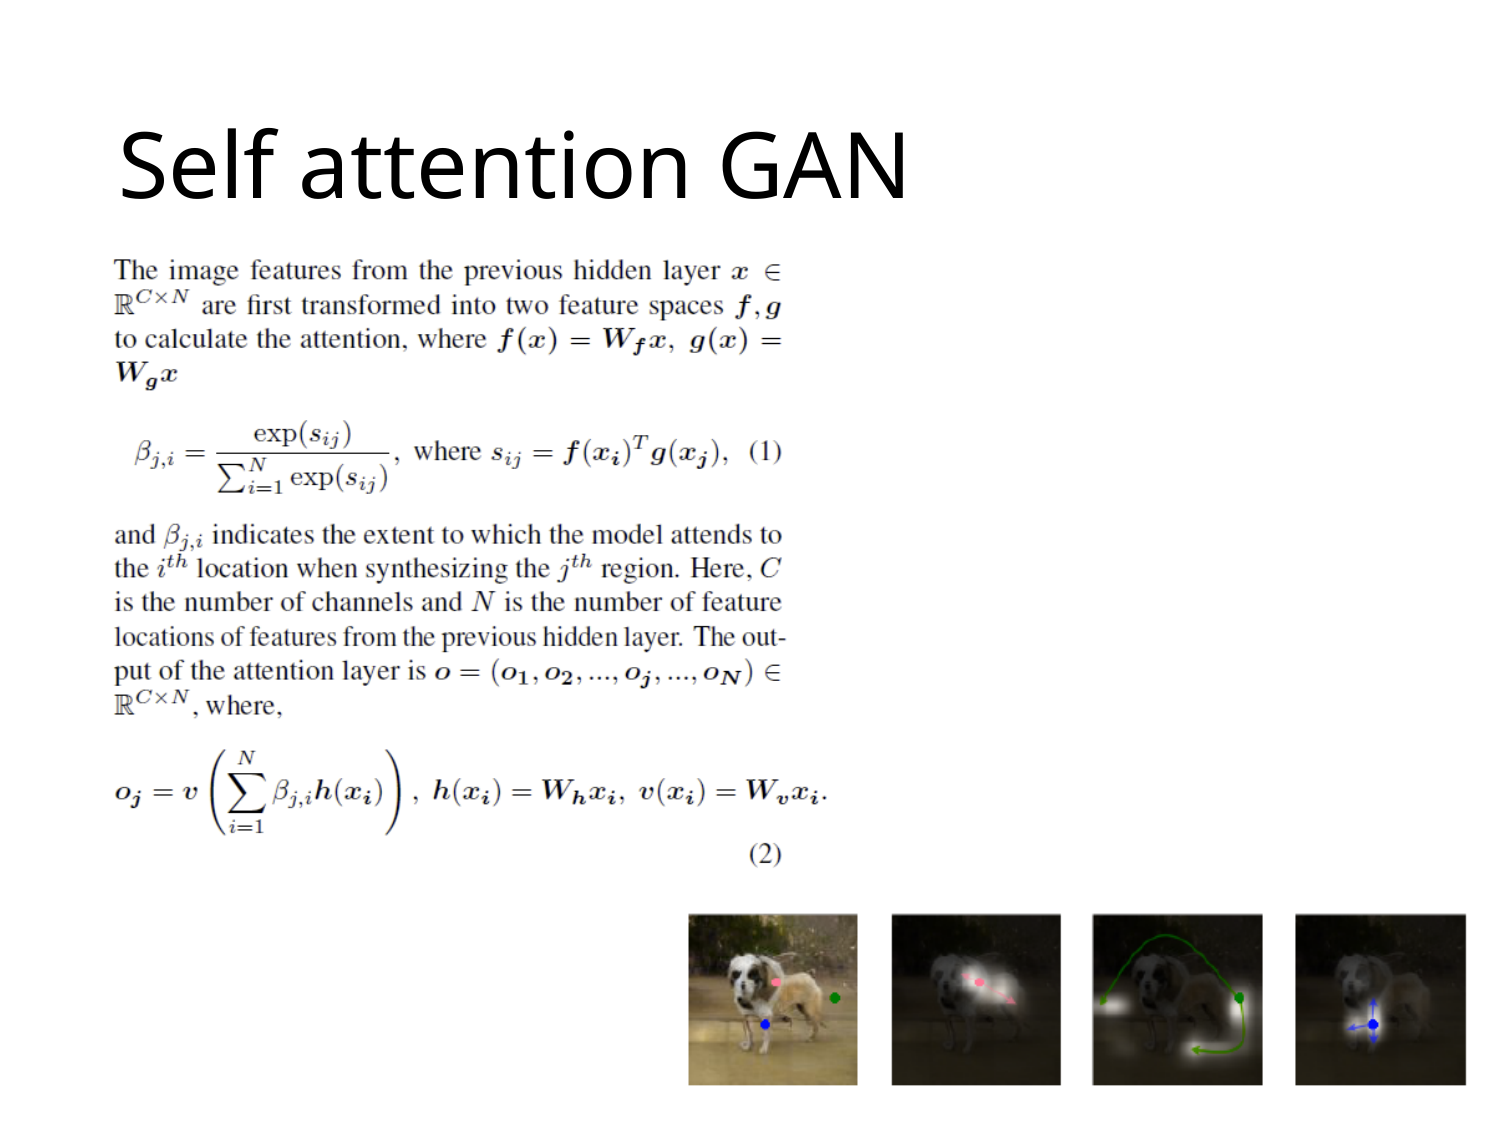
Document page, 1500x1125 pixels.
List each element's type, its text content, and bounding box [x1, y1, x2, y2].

picture [681, 903, 1485, 1095]
title Self attention GAN [103, 59, 1397, 278]
picture [103, 242, 829, 893]
